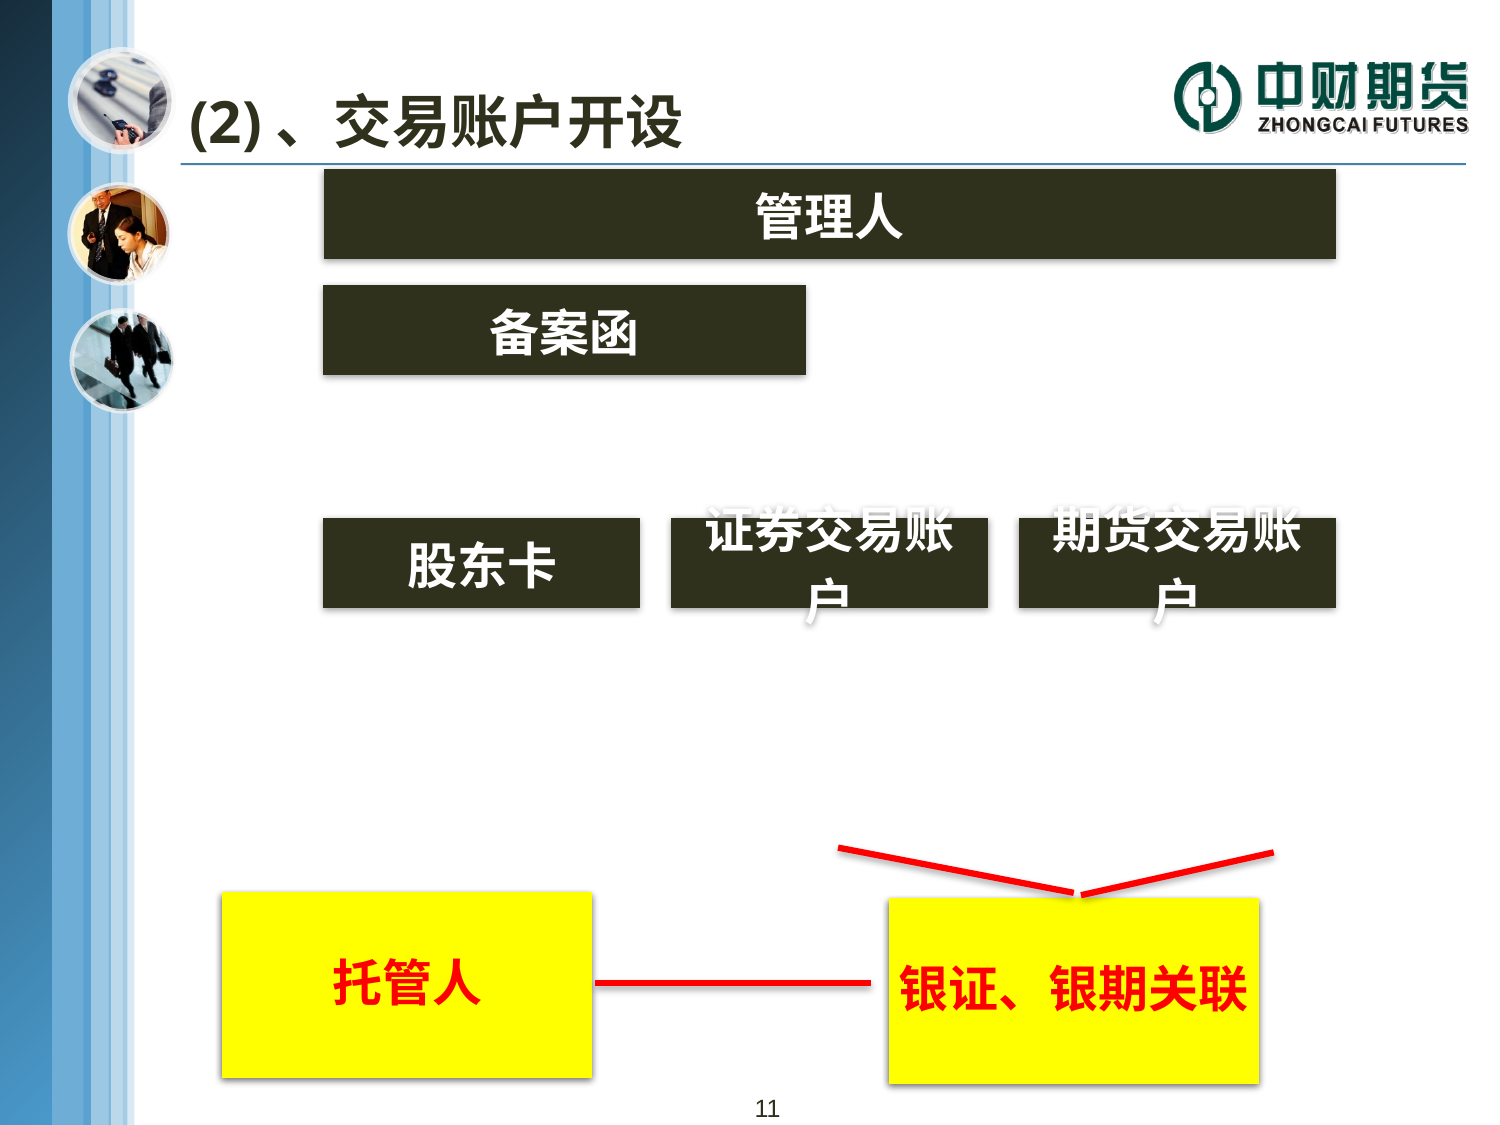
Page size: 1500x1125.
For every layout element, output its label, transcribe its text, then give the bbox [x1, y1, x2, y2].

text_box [837, 847, 1075, 894]
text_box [197, 168, 1463, 841]
picture [78, 57, 166, 144]
slide_number 11 [686, 1085, 796, 1125]
picture [1165, 34, 1476, 159]
text_box (2)、交易账户开设 [174, 77, 699, 163]
picture [75, 313, 171, 408]
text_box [1080, 852, 1274, 896]
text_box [888, 901, 1259, 1084]
picture [74, 189, 166, 279]
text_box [222, 892, 593, 1078]
